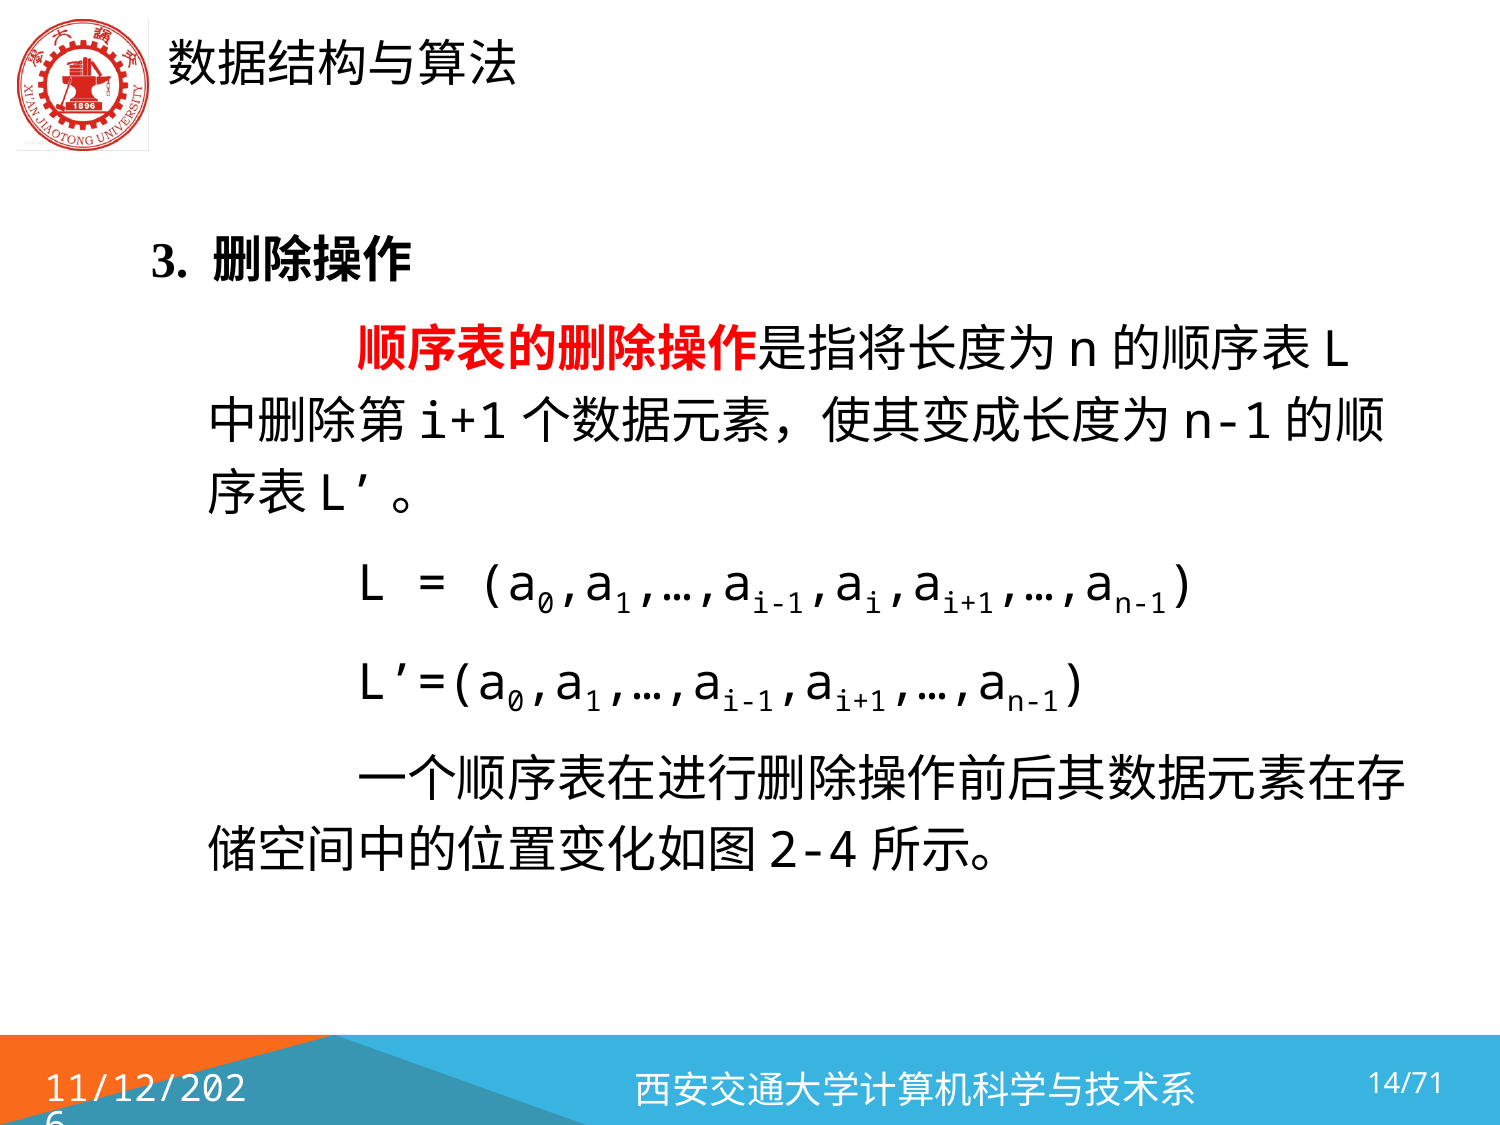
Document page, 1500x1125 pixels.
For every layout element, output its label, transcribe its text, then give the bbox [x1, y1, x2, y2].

picture [17, 19, 149, 151]
list 3. 删除操作 顺序表的删除操作是指将长度为n的顺序表L中删除第i+1个数据元素，使其变成长度为n-1的顺序表L’。 L = (a0,a1,…,ai-1,ai,ai+1,…,an-1) L’=(a0,a1,…,ai-1,ai+1,…,an-1) 一个顺序表在进行删除操作前后其数据元素在存储空间中的位置变化如图2-4所示。 [135, 208, 1424, 976]
